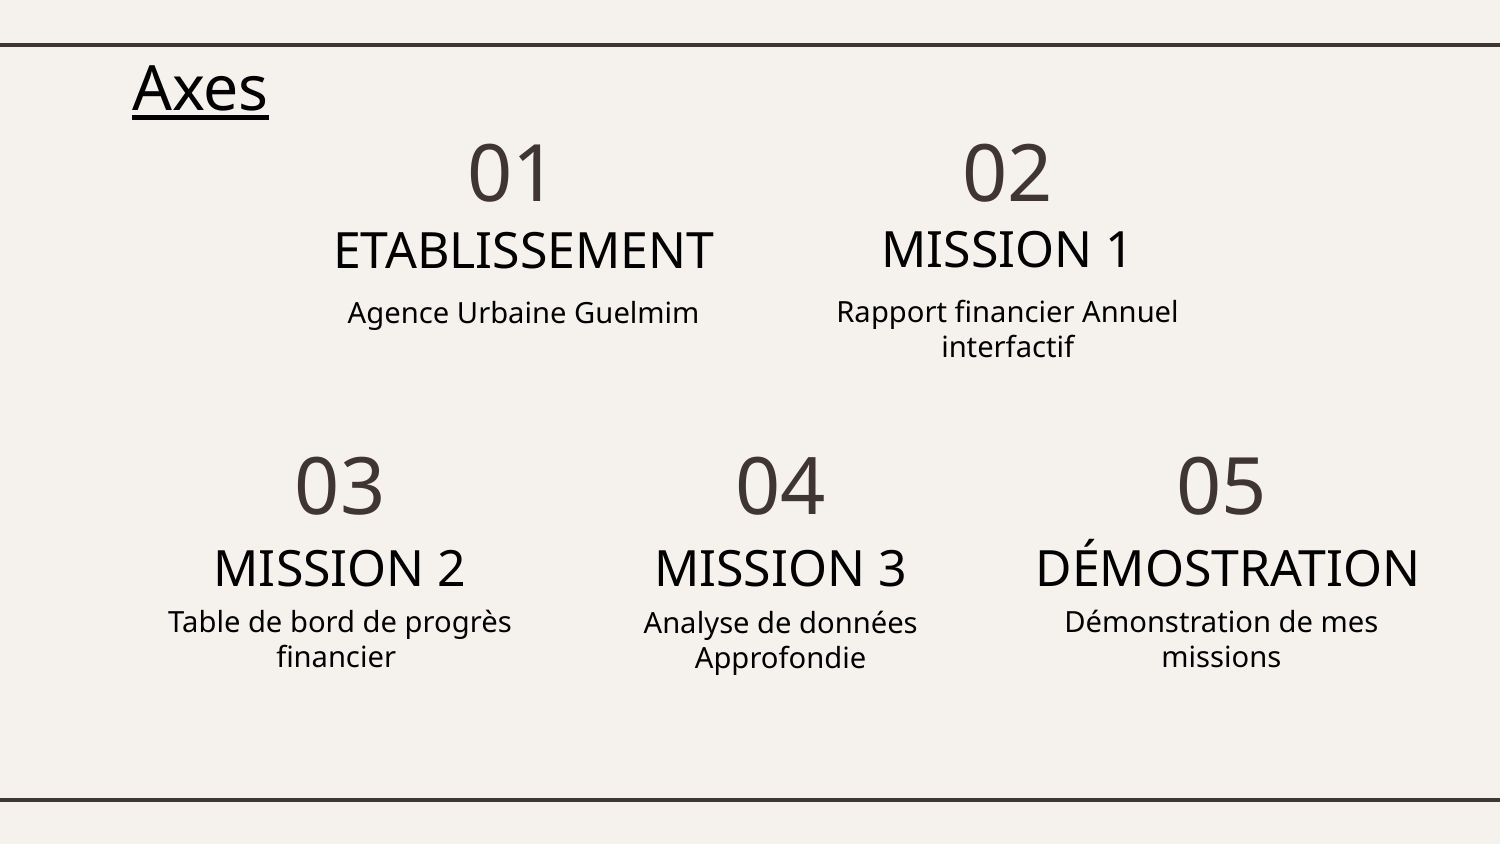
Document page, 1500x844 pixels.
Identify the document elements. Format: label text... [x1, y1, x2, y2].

title 01 [427, 114, 598, 225]
subtitle Agence Urbaine Guelmim [319, 279, 728, 381]
subtitle Rapport financier Annuel interfactif [803, 278, 1212, 381]
title 02 [922, 114, 1093, 225]
text_box 03 [254, 427, 426, 538]
text_box Table de bord de progrès financier [136, 588, 544, 691]
title Axes [116, 33, 288, 135]
text_box MISSION 3 [576, 537, 985, 589]
text_box DÉMOSTRATION [1017, 537, 1439, 596]
text_box MISSION 2 [136, 537, 544, 588]
text_box 04 [695, 427, 866, 538]
text_box Démonstration de mes missions [1017, 588, 1426, 691]
text_box Analyse de données Approfondie [576, 589, 985, 691]
text_box 05 [1136, 427, 1307, 538]
subtitle ETABLISSEMENT [308, 219, 739, 279]
subtitle MISSION 1 [803, 218, 1212, 278]
